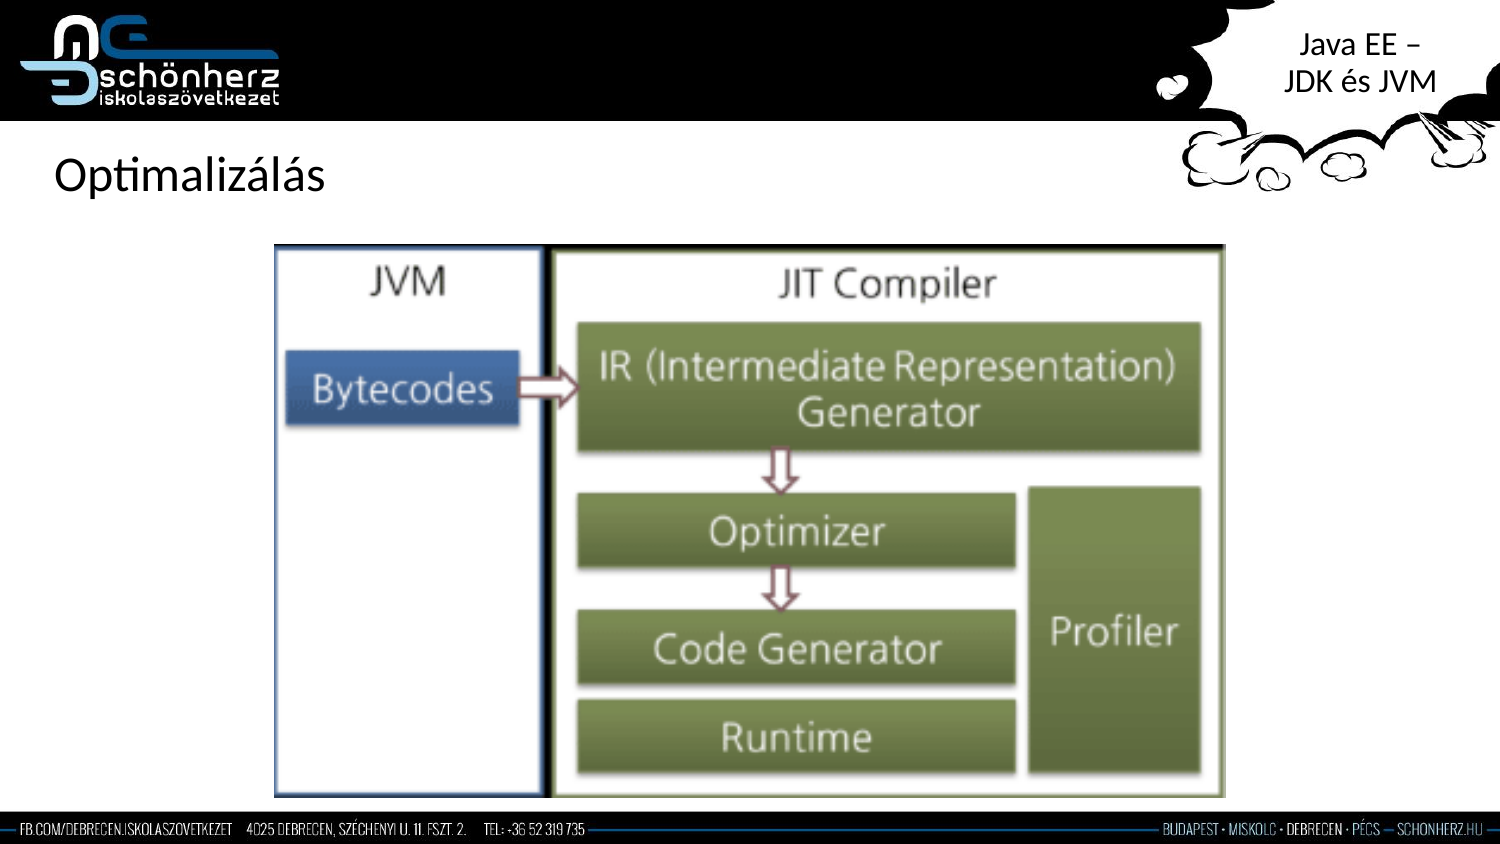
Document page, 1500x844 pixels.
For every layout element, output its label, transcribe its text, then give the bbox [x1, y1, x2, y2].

picture [0, 0, 1500, 844]
subtitle Optimalizálás [39, 140, 1455, 213]
title Java EE – JDK és JVM [1233, 11, 1488, 107]
